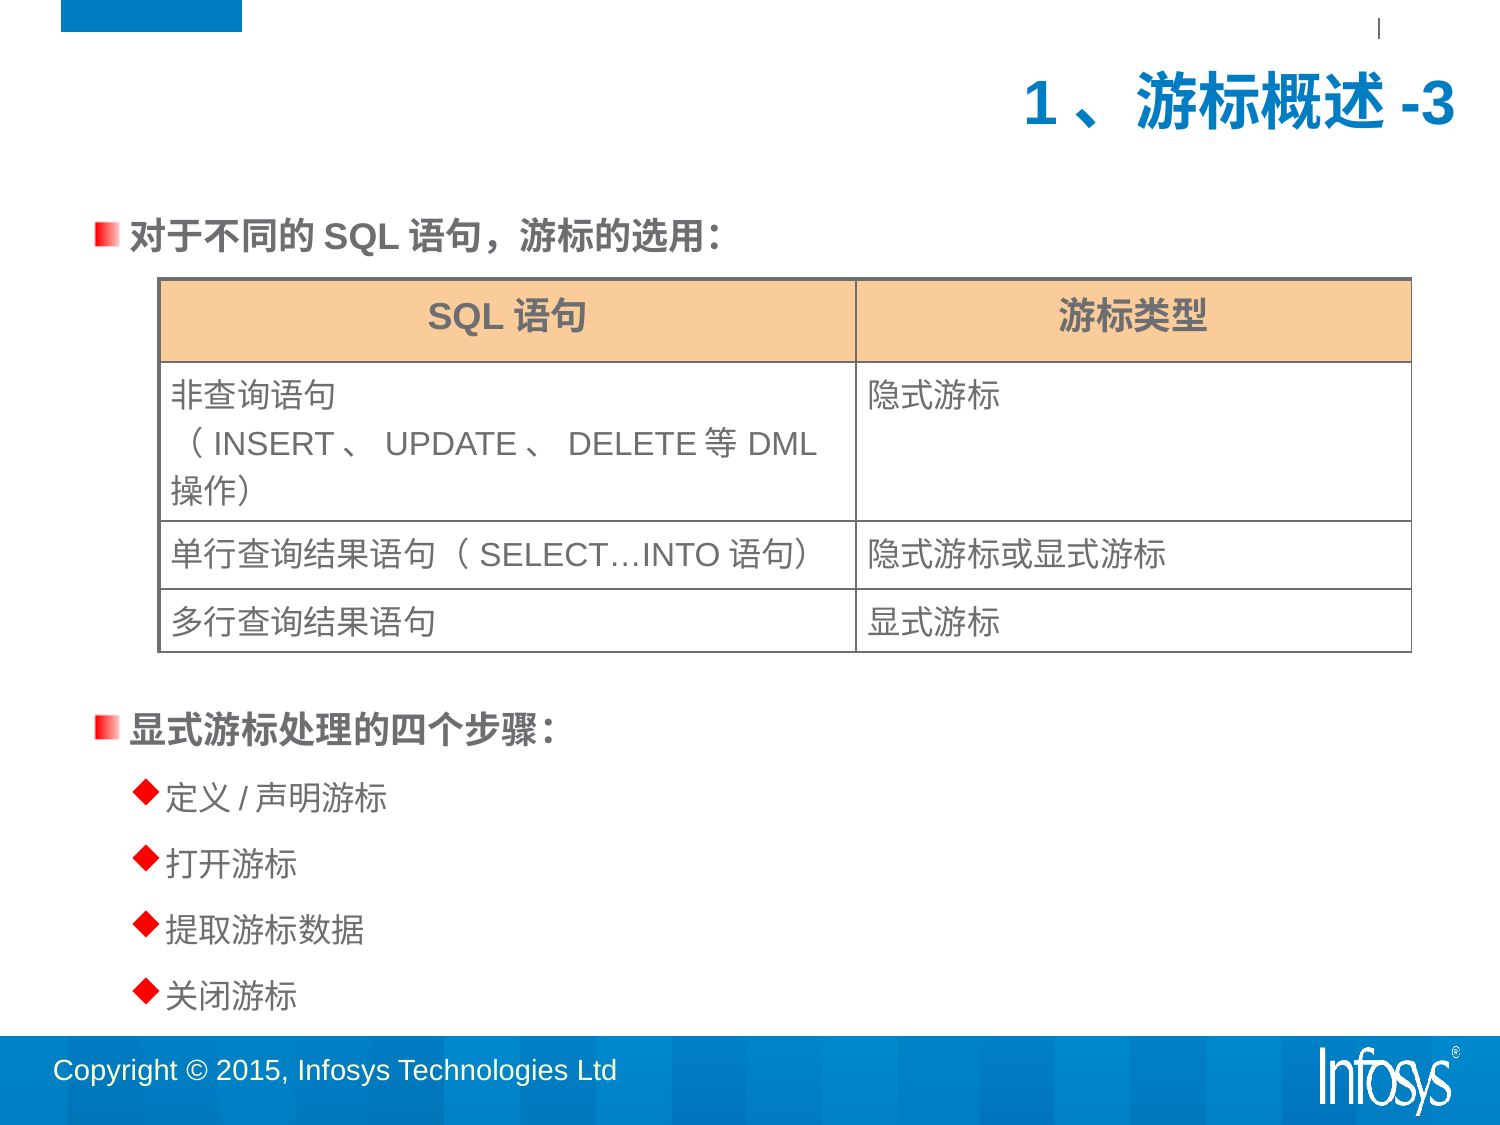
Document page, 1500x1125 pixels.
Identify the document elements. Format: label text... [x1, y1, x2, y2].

table_cell 隐式游标或显式游标 [857, 522, 1411, 588]
table_header 游标类型 [857, 281, 1411, 361]
picture [93, 713, 123, 743]
list 对于不同的SQL语句，游标的选用： 显式游标处理的四个步骤： 定义/声明游标 打开游标 提取游标数据 关闭游标 [78, 200, 1442, 1032]
title 1、游标概述-3 [112, 30, 1471, 146]
table_header SQL语句 [161, 281, 855, 361]
picture [93, 220, 123, 250]
picture [0, 1025, 1500, 1125]
table_cell 显式游标 [857, 590, 1411, 651]
table_cell 多行查询结果语句 [161, 590, 855, 651]
table_cell 单行查询结果语句（SELECT…INTO语句） [161, 522, 855, 588]
table_cell 隐式游标 [857, 363, 1411, 520]
table_cell 非查询语句（INSERT、UPDATE、DELETE等DML操作） [161, 363, 855, 520]
